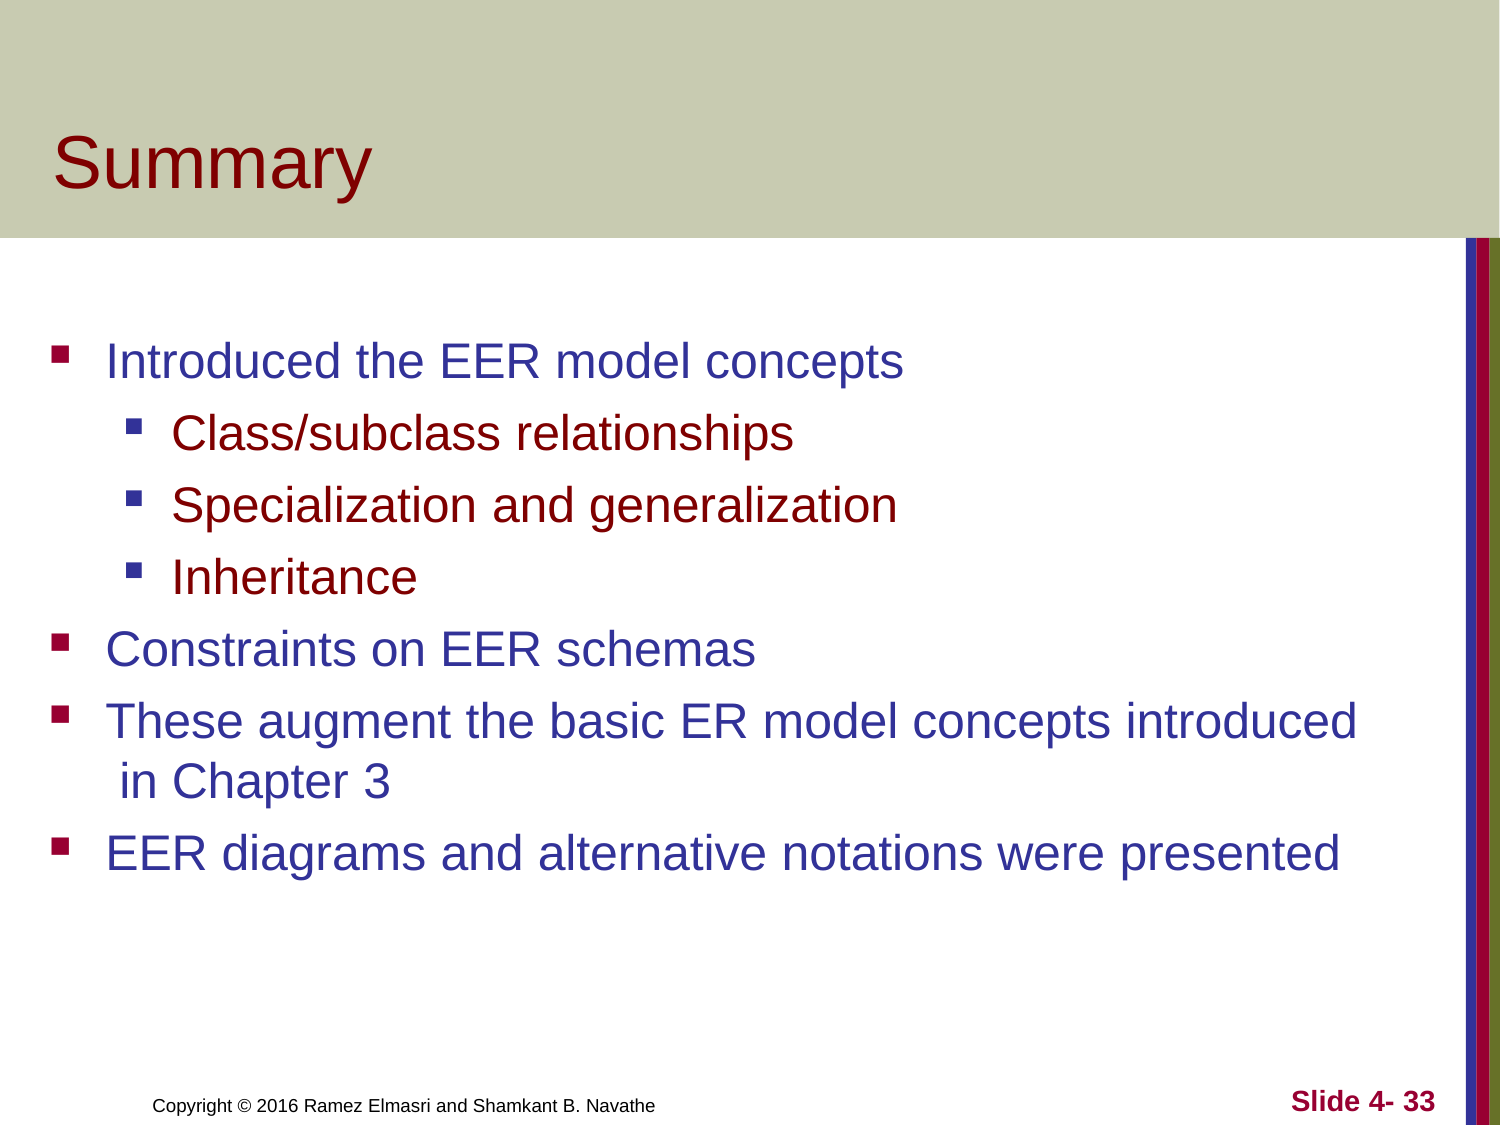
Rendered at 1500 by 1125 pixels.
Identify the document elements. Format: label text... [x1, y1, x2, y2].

title Summary [50, 110, 376, 301]
slide_number Slide 4- 33 [1288, 1082, 1442, 1125]
footer Copyright © 2016 Ramez Elmasri and Shamkant B. Navathe [150, 1093, 657, 1125]
text_box Introduced the EER model concepts Class/subclass relationships Specialization and generalization Inheritance Constraints on EER schemas These augment the basic ER model concepts introduced in Chapter 3 EER diagrams and alternative notations were presented [47, 314, 1364, 953]
